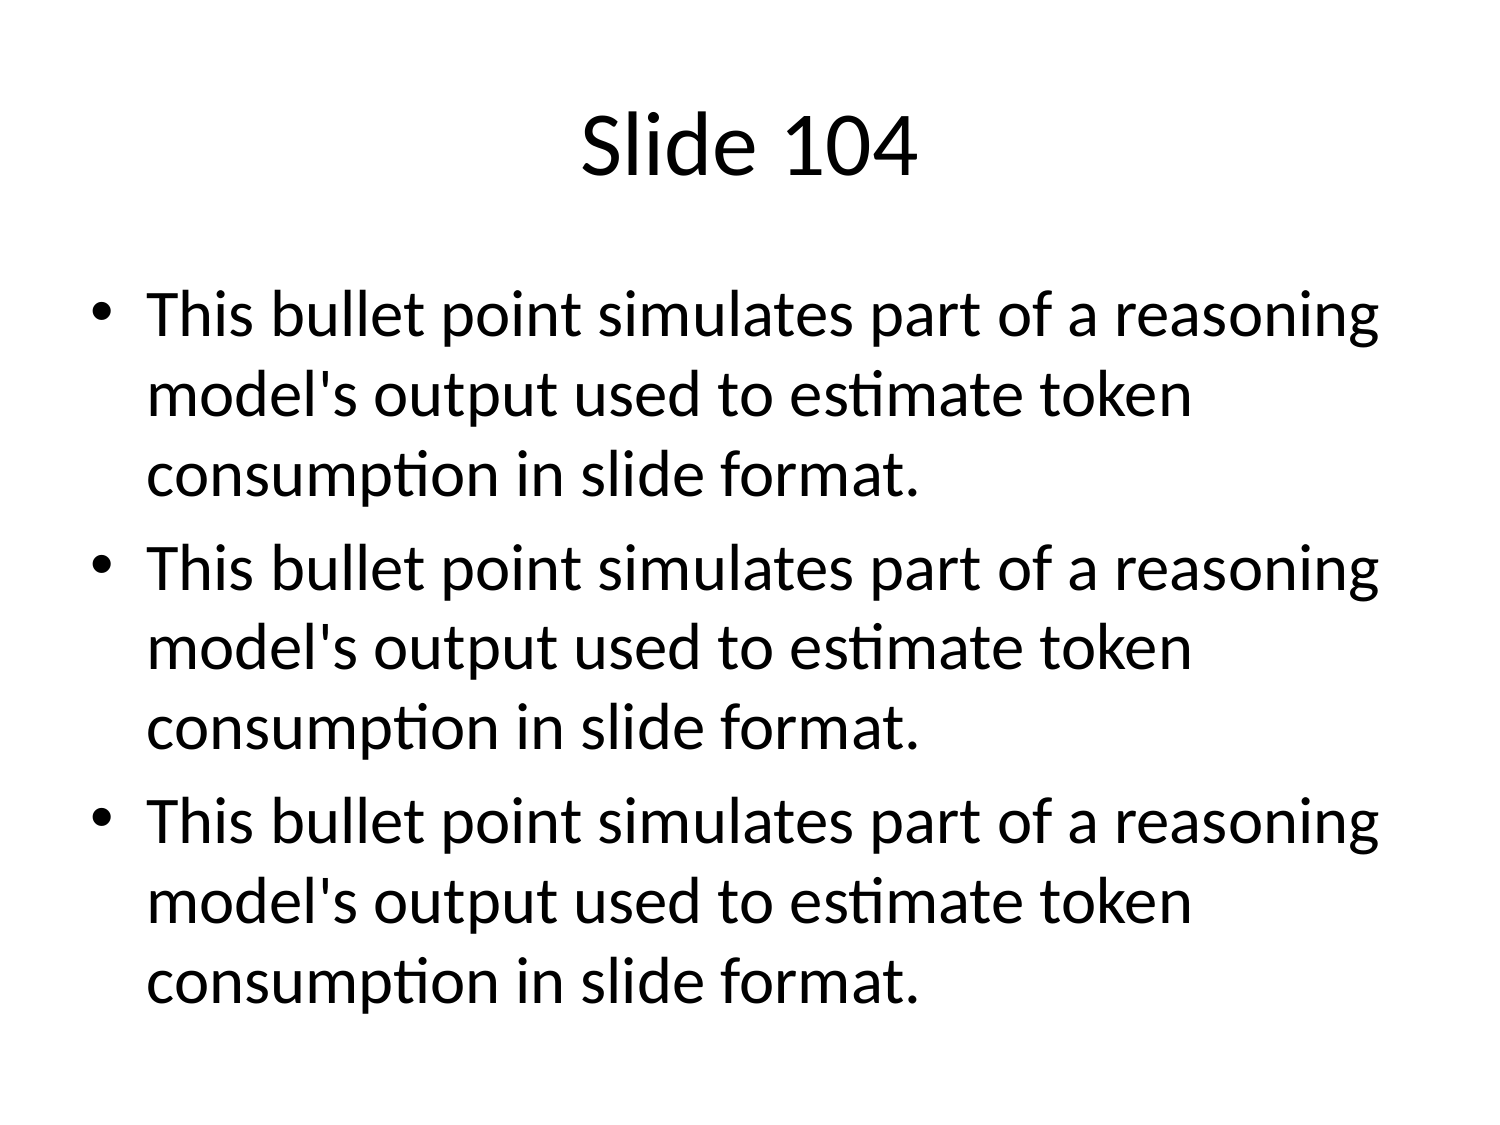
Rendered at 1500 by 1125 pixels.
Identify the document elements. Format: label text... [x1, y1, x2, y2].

title Slide 104 [75, 45, 1425, 233]
list This bullet point simulates part of a reasoning model's output used to estimate token consumption in slide format. This bullet point simulates part of a reasoning model's output used to estimate token consumption in slide format. This bullet point simulates part of a reasoning model's output used to estimate token consumption in slide format. [75, 262, 1425, 1005]
